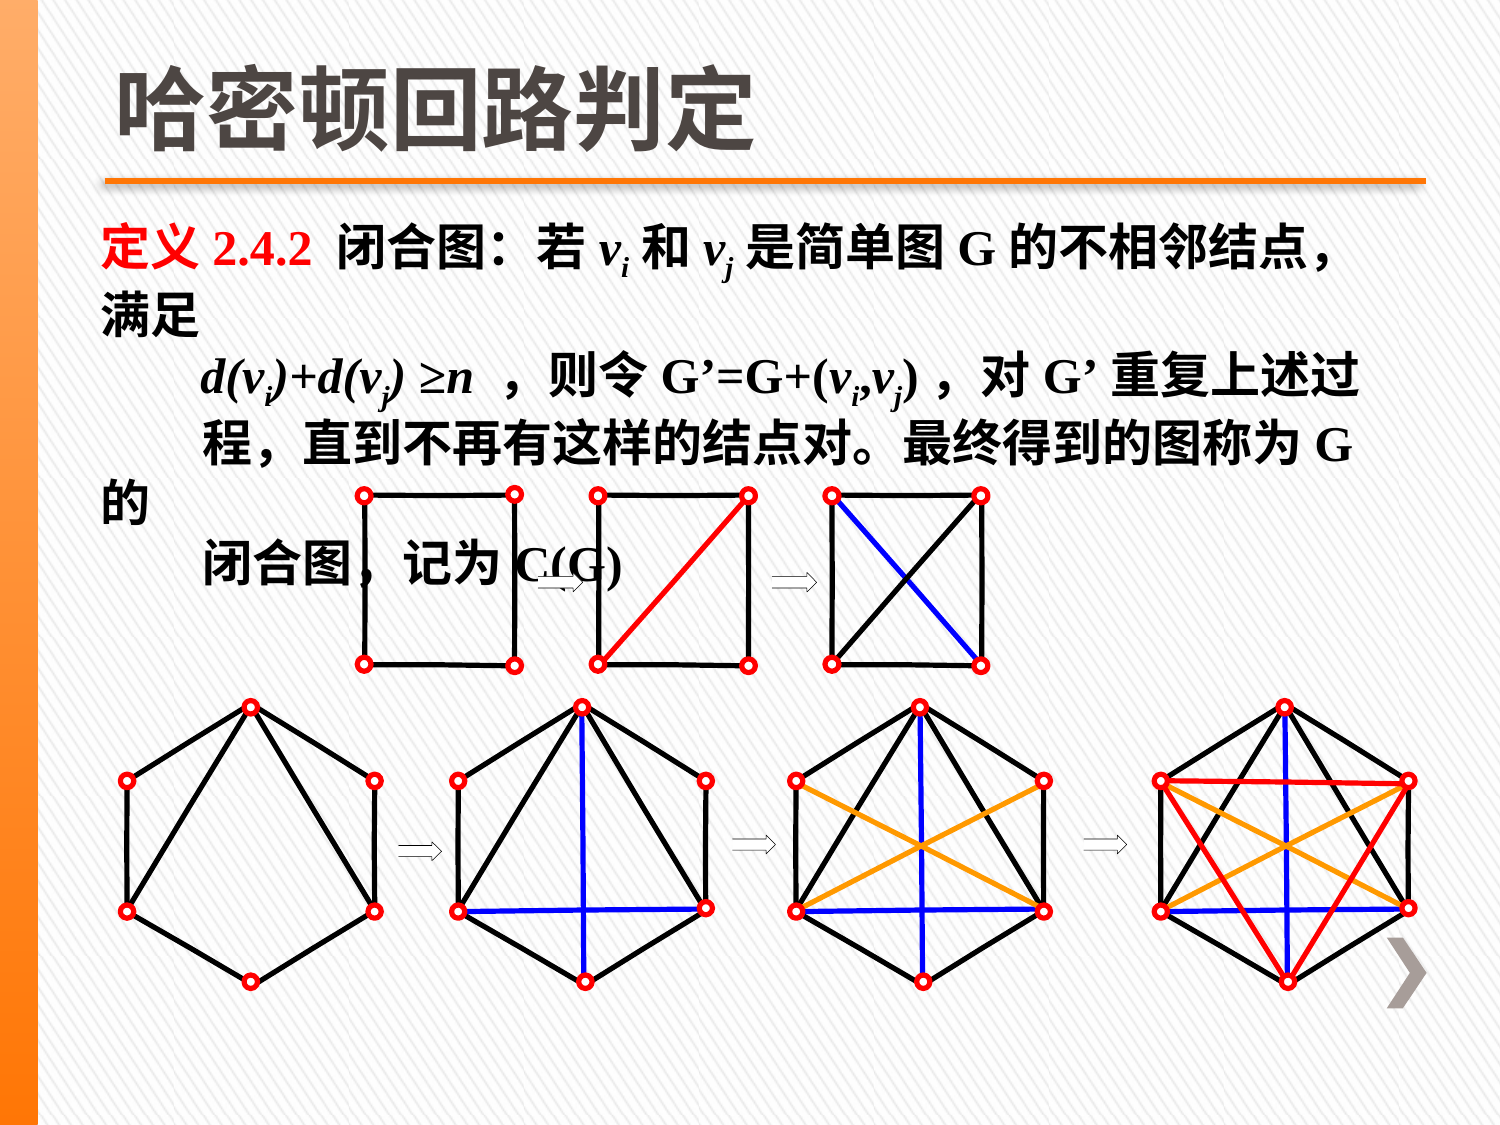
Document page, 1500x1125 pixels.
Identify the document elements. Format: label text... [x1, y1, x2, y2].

title 哈密顿回路判定 [99, 0, 1422, 170]
text_box [313, 471, 1034, 690]
text_box [115, 695, 1421, 994]
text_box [732, 700, 1051, 989]
text_box 定义2.4.2 闭合图：若vi和vj是简单图G的不相邻结点，满足 d(vi)+d(vj) ≥n ，则令G’=G+(vi,vj)，对G’重复上述过 程，直到不再有这样的结点对。最终得到的图称为G的 闭合图，记为C(G) [85, 207, 1423, 600]
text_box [1083, 700, 1416, 989]
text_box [357, 487, 522, 673]
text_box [398, 700, 713, 989]
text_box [0, 281, 37, 285]
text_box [537, 488, 756, 673]
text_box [771, 488, 989, 673]
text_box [120, 700, 382, 989]
